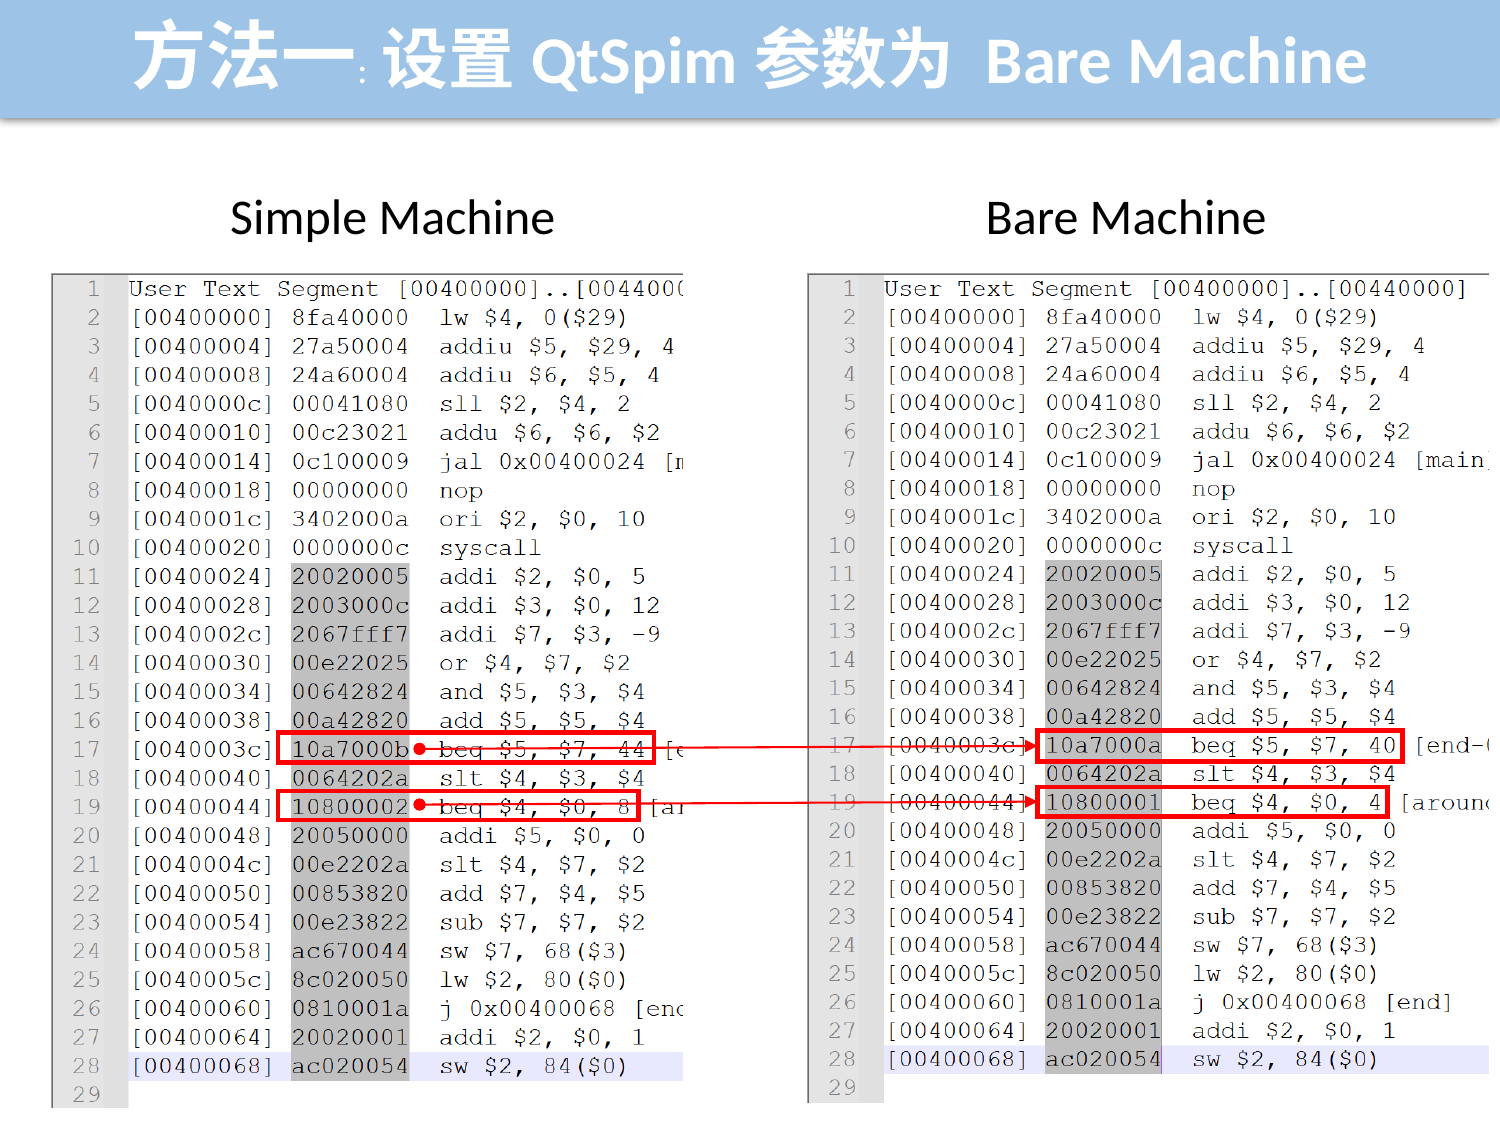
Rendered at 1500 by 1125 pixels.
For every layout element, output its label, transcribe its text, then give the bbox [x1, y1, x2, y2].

text_box Simple Machine [215, 177, 602, 253]
text_box Bare Machine [970, 177, 1309, 253]
title 方法一：设置QtSpim参数为 Bare Machine [0, 0, 1500, 119]
picture [51, 273, 683, 1108]
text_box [419, 801, 1038, 805]
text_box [419, 745, 1038, 749]
picture [807, 273, 1489, 1103]
